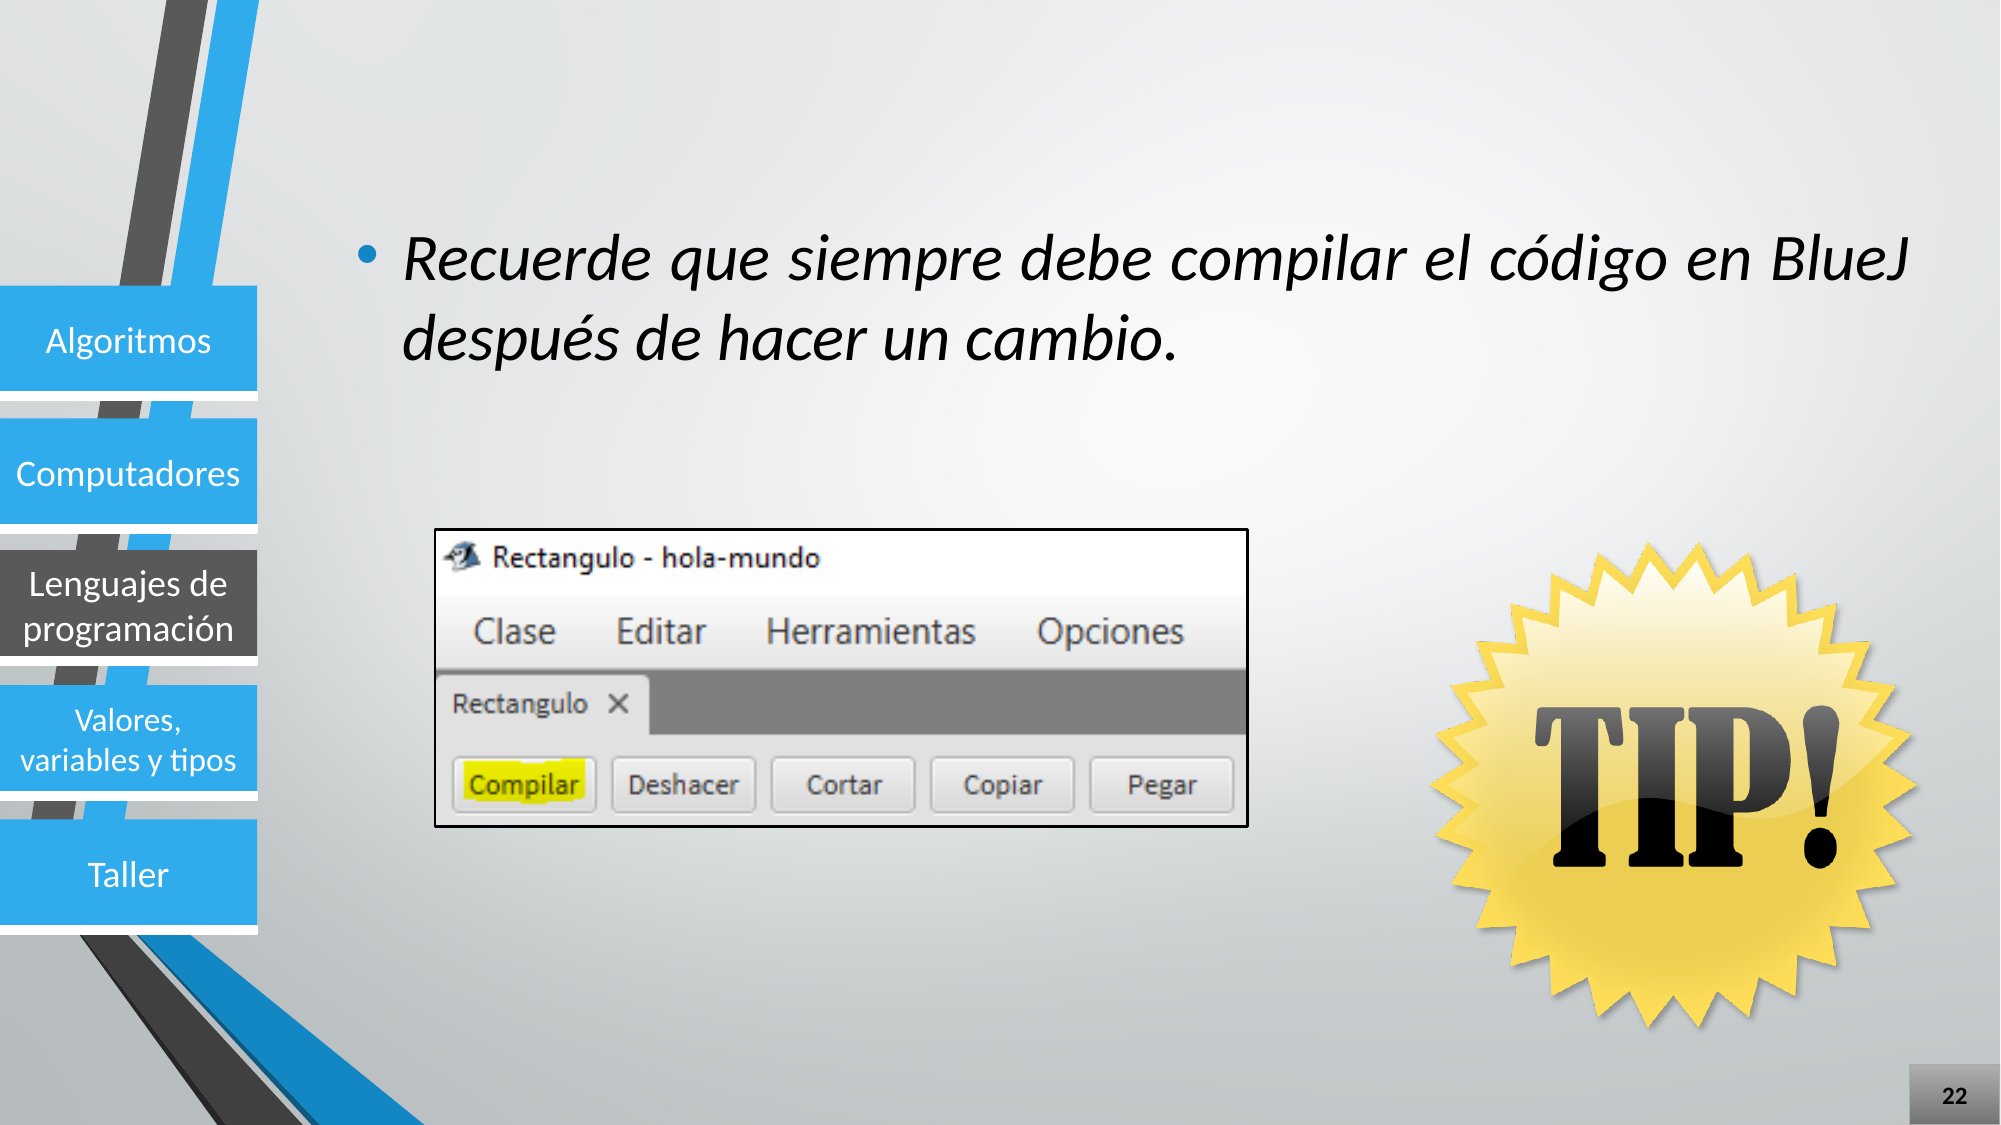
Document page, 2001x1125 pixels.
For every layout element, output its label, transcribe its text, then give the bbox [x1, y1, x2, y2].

list Recuerde que siempre debe compilar el código en BlueJ después de hacer un cambio. [340, 206, 1927, 971]
picture [1418, 530, 1927, 1039]
picture [435, 530, 1247, 826]
slide_number 22 [1909, 1065, 2000, 1125]
